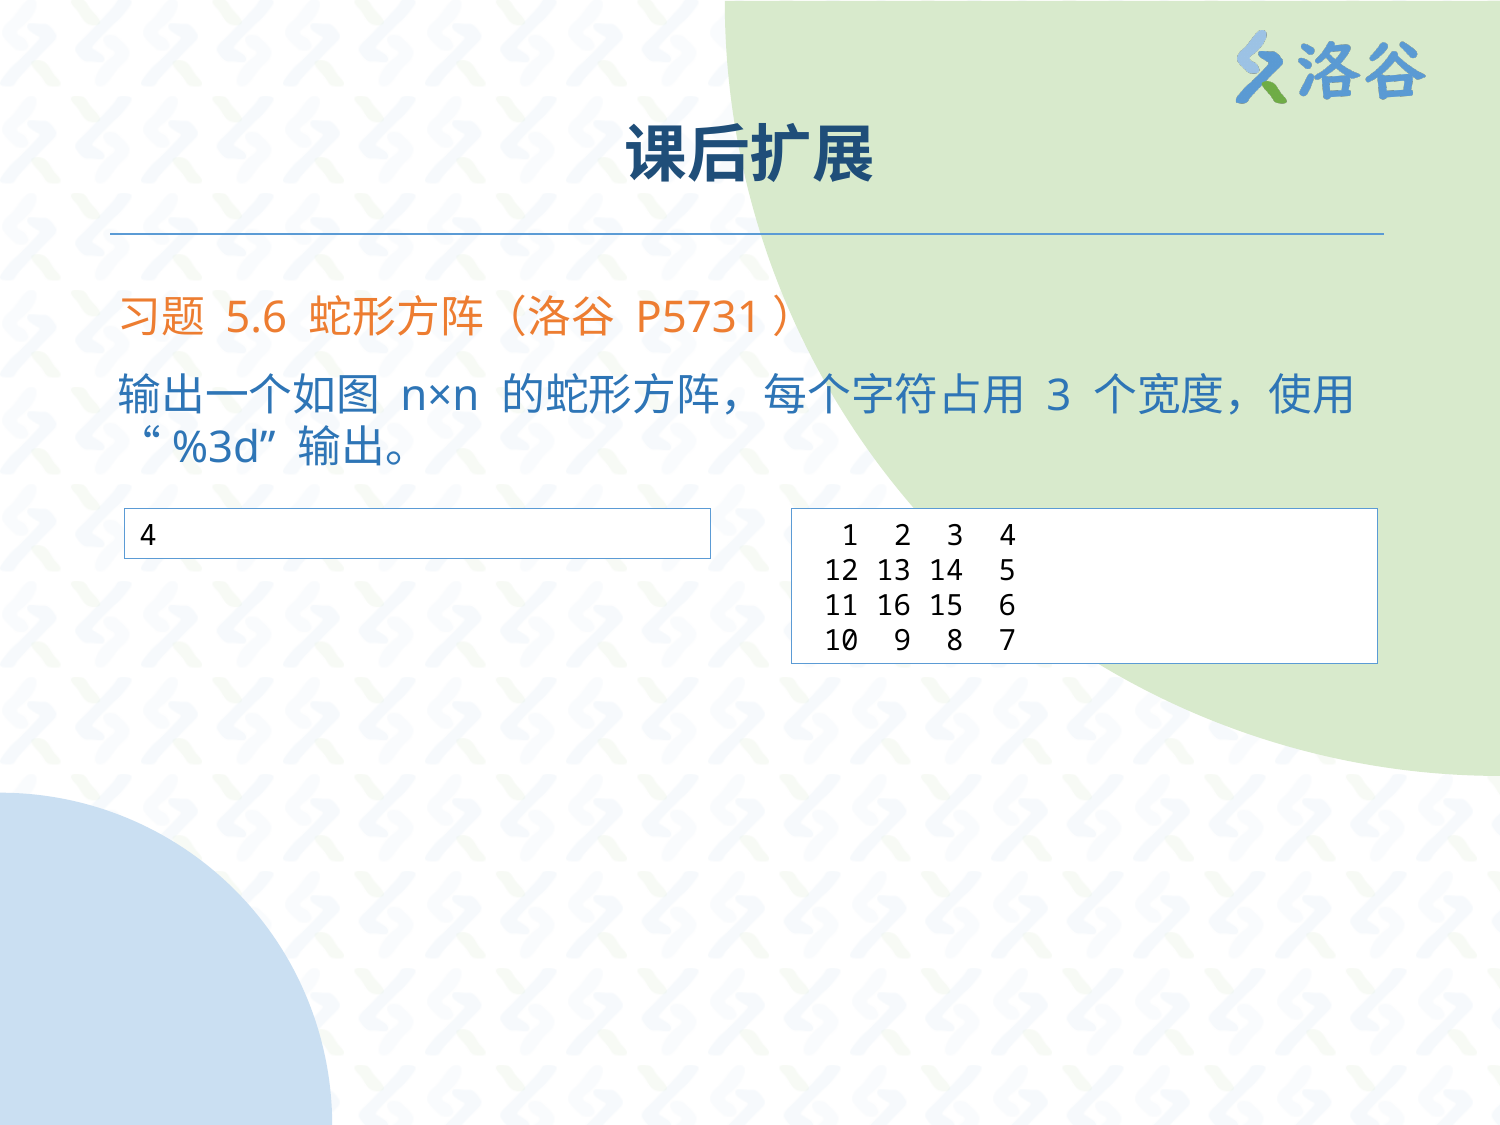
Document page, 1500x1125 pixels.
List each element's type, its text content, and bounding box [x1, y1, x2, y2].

text_box 4 [124, 508, 711, 559]
text_box 1 2 3 4 12 13 14 5 11 16 15 6 10 9 8 7 [791, 508, 1378, 664]
picture [1235, 26, 1427, 108]
list 习题 5.6 蛇形方阵（洛谷 P5731） 输出一个如图 n×n 的蛇形方阵，每个字符占用 3 个宽度，使用 “%3d” 输出。 [102, 281, 1397, 1016]
title 课后扩展 [102, 77, 1397, 198]
